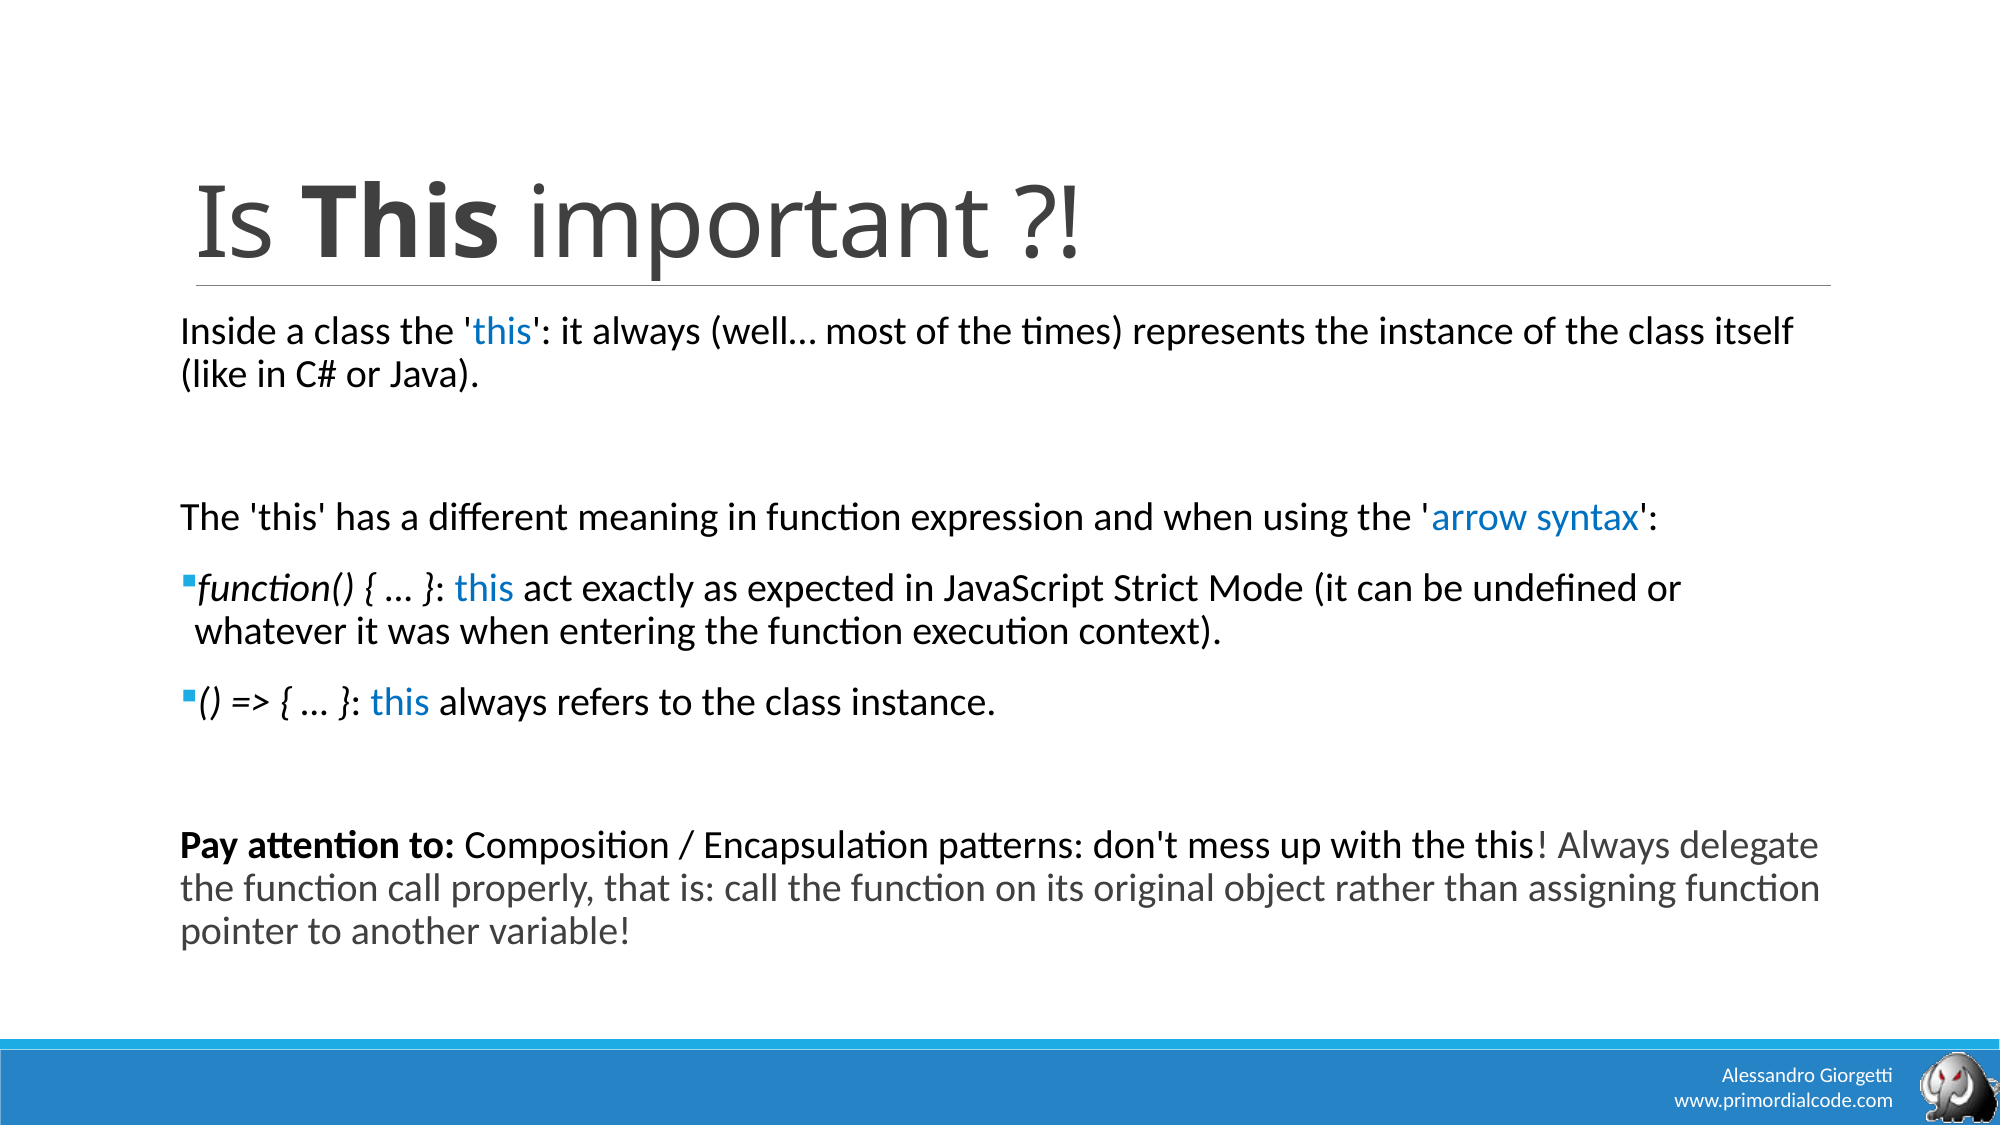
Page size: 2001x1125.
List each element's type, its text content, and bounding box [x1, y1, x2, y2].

title Is This important ?! [180, 47, 1830, 285]
picture [1920, 1052, 2000, 1125]
list Inside a class the 'this': it always (well… most of the times) represents the instance of the class itself (like in C# or Java). The 'this' has a different meaning in function expression and when using the 'arrow syntax': function() { … }: this act exactly as expected in JavaScript Strict Mode (it can be undefined or whatever it was when entering the function execution context). () => { … }: this always refers to the class instance. Pay attention to: Composition / Encapsulation patterns: don't mess up with the this! Always delegate the function call properly, that is: call the function on its original object rather than assigning function pointer to another variable! [180, 302, 1830, 963]
